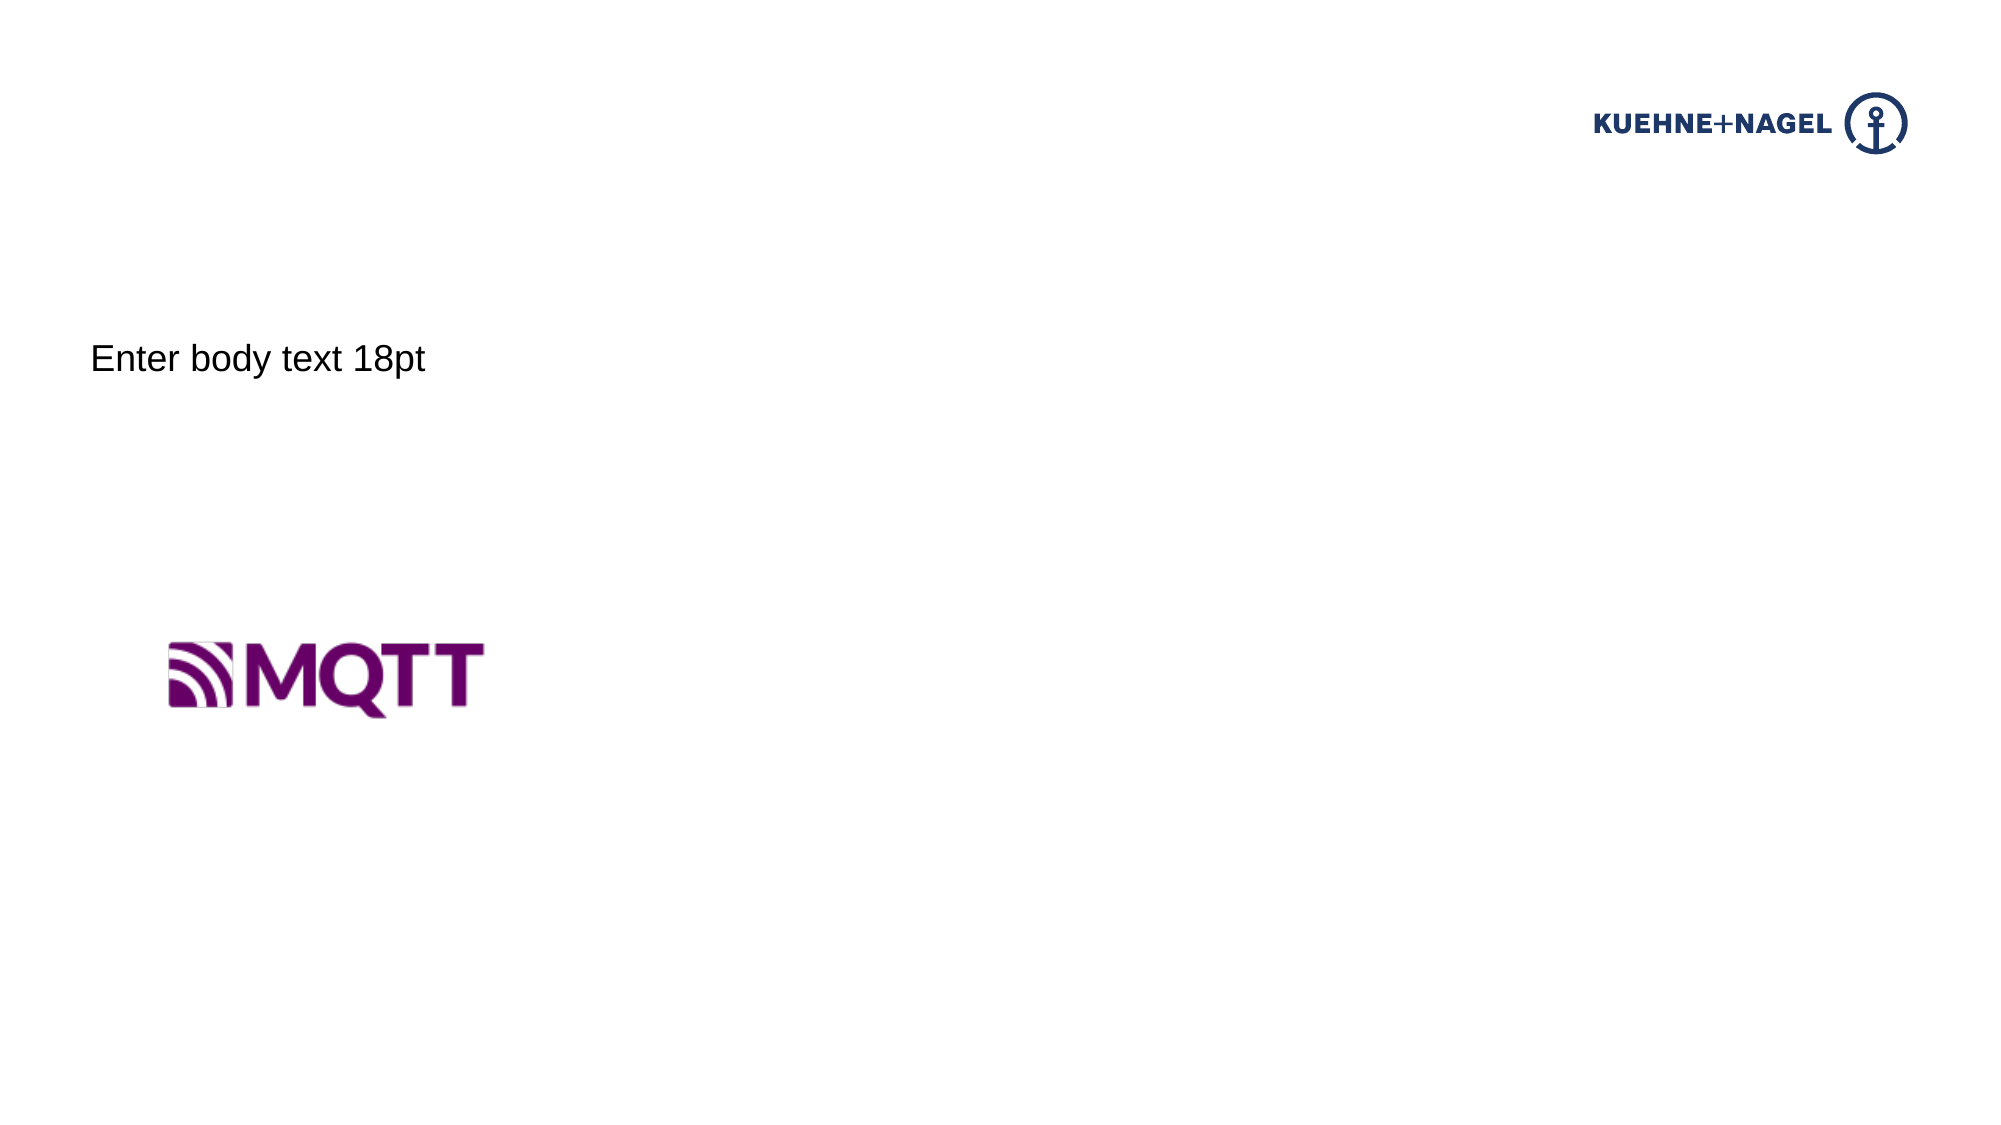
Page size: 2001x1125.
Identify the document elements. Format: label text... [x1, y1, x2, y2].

list Enter body text 18pt [90, 326, 1455, 1036]
picture [155, 636, 499, 725]
